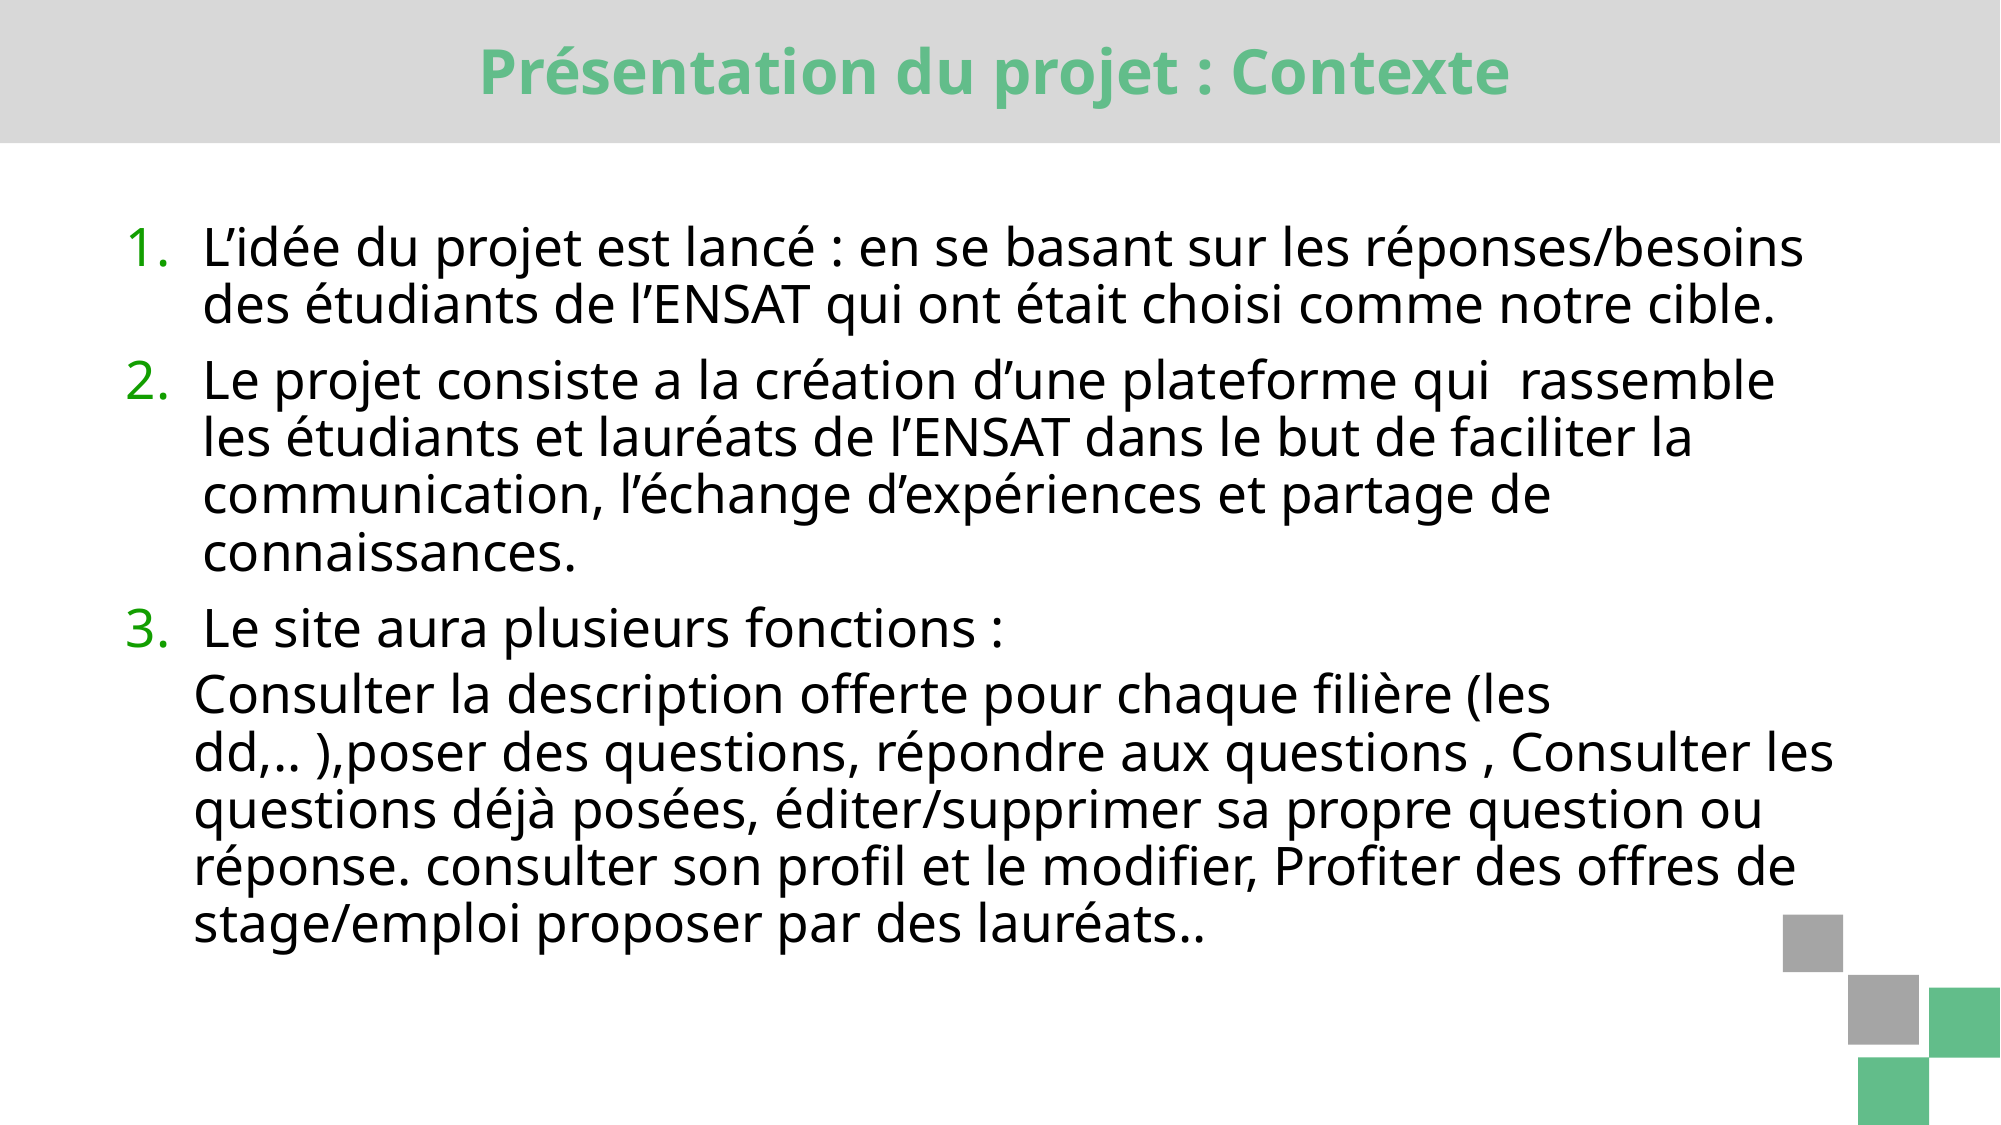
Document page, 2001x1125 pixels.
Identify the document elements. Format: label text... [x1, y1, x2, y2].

text_box [1782, 914, 1844, 973]
text_box [1848, 974, 1919, 1045]
text_box [1858, 1057, 1930, 1125]
list L’idée du projet est lancé : en se basant sur les réponses/besoins des étudiants de l’ENSAT qui ont était choisi comme notre cible. Le projet consiste a la création d’une plateforme qui rassemble les étudiants et lauréats de l’ENSAT dans le but de faciliter la communication, l’échange d’expériences et partage de connaissances. Le site aura plusieurs fonctions : Consulter la description offerte pour chaque filière (les dd,.. ),poser des questions, répondre aux questions , Consulter les questions déjà posées, éditer/supprimer sa propre question ou réponse. consulter son profil et le modifier, Profiter des offres de stage/emploi proposer par des lauréats.. [110, 213, 1863, 973]
text_box [0, 0, 2000, 144]
text_box [1929, 987, 2000, 1058]
title Présentation du projet : Contexte [71, 32, 1919, 116]
